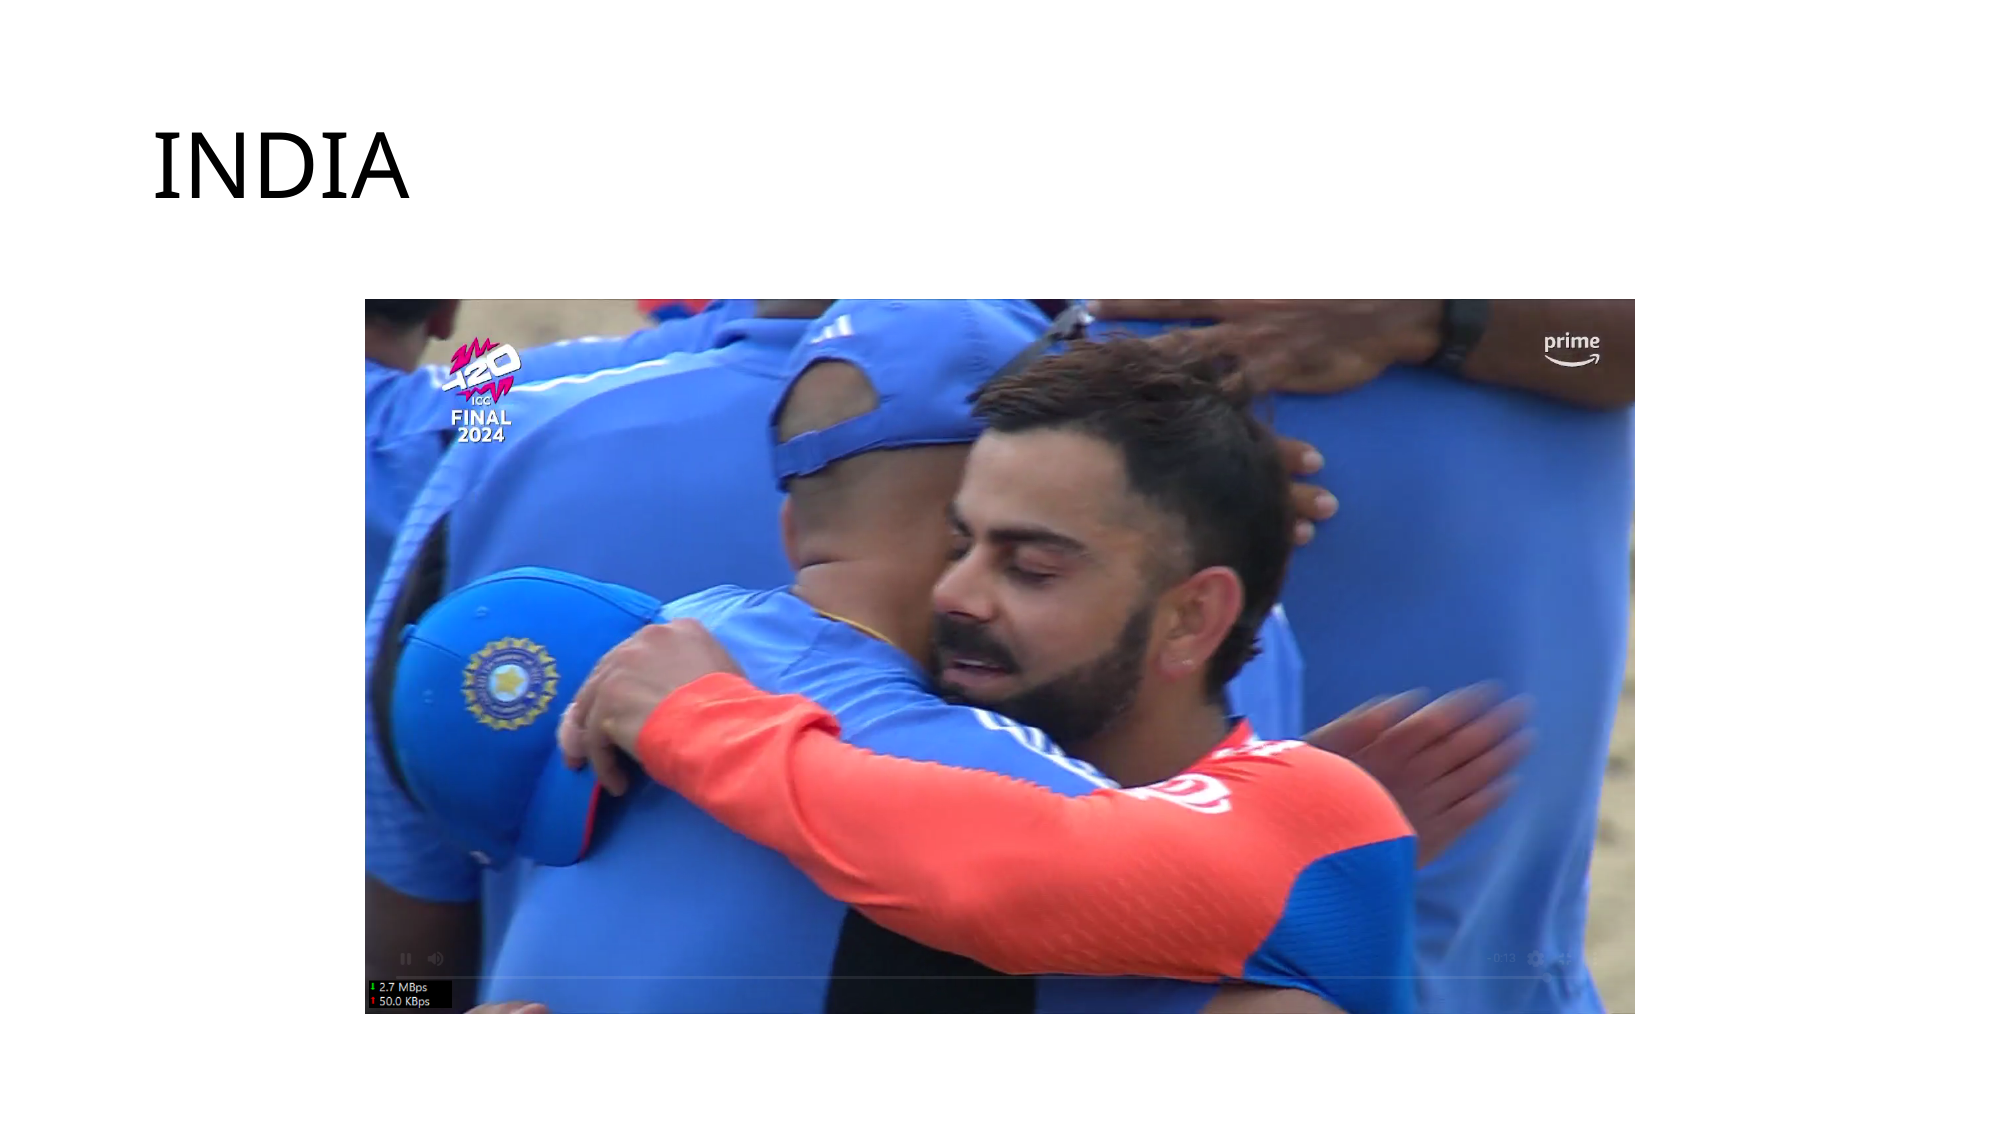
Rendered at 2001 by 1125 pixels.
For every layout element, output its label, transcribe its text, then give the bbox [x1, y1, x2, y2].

title INDIA [137, 59, 1863, 278]
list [365, 299, 1635, 1014]
